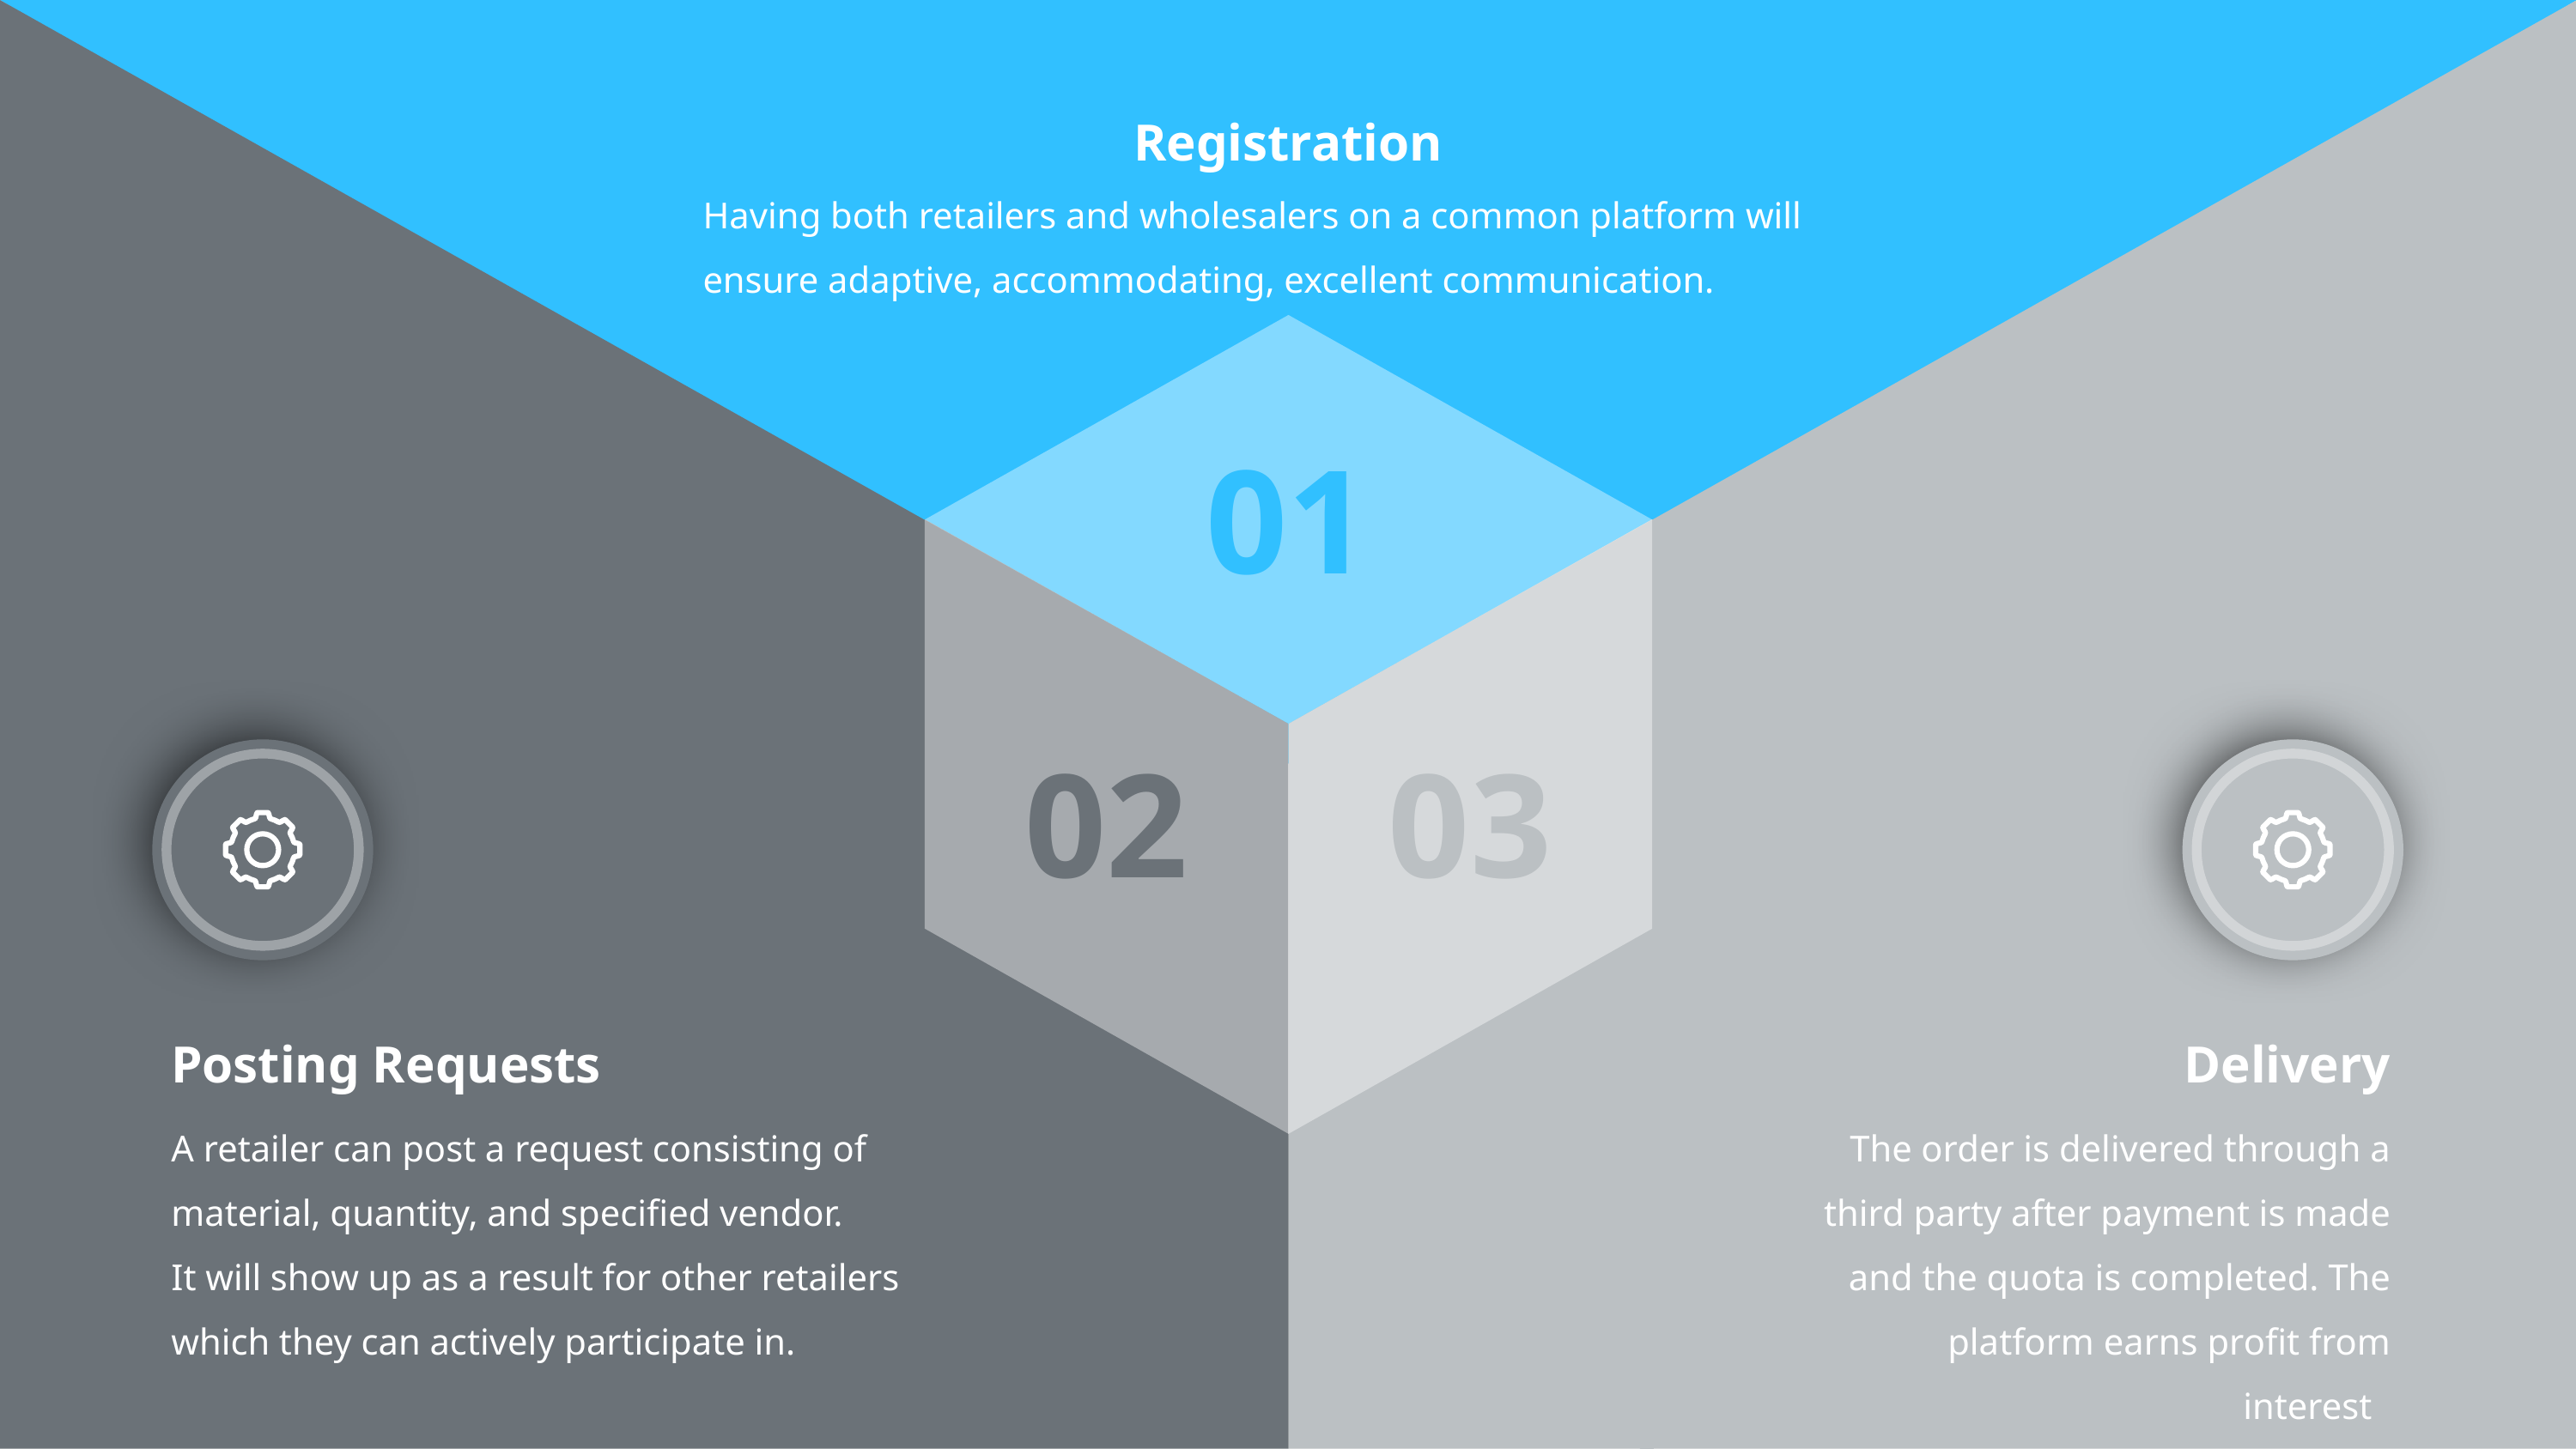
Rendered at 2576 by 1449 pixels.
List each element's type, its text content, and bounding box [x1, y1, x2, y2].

text_box [223, 810, 302, 889]
text_box [924, 913, 1288, 1134]
text_box [161, 749, 364, 951]
text_box [0, 0, 1289, 1449]
text_box 01 [1091, 424, 1485, 609]
text_box [2182, 739, 2404, 961]
text_box [2191, 749, 2394, 951]
text_box [2, 0, 2575, 518]
text_box [925, 425, 1652, 723]
text_box [1289, 0, 2576, 1449]
text_box 02 [910, 728, 1274, 913]
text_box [690, 104, 1886, 288]
text_box [2254, 810, 2332, 889]
text_box Posting Requests [158, 1026, 690, 1100]
text_box [152, 739, 374, 961]
text_box Delivery [1871, 1026, 2403, 1100]
text_box [1288, 913, 1653, 1134]
text_box [924, 519, 1288, 728]
text_box [1288, 519, 1653, 728]
text_box 03 [1274, 728, 1667, 913]
text_box [1094, 314, 1483, 424]
text_box A retailer can post a request consisting of material, quantity, and specified vendor. It will show up as a result for other retailers which they can actively participate in. [158, 1098, 969, 1369]
text_box The order is delivered through a third party after payment is made and the quota is completed. The platform earns profit from interest [1809, 1098, 2403, 1434]
